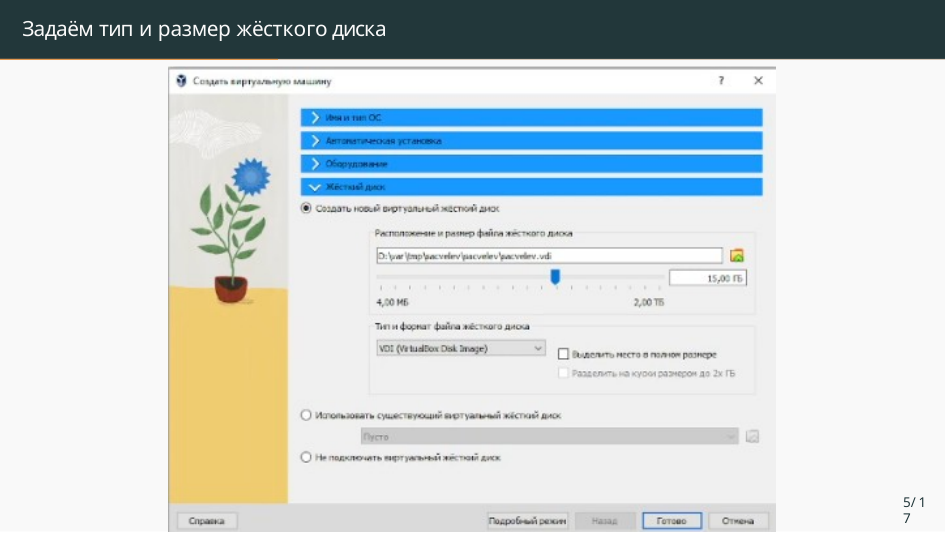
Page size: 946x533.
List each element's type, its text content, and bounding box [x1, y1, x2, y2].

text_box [0, 58, 946, 532]
text_box [0, 0, 945, 58]
text_box Задаём тип и размер жёсткого диска [20, 13, 388, 41]
